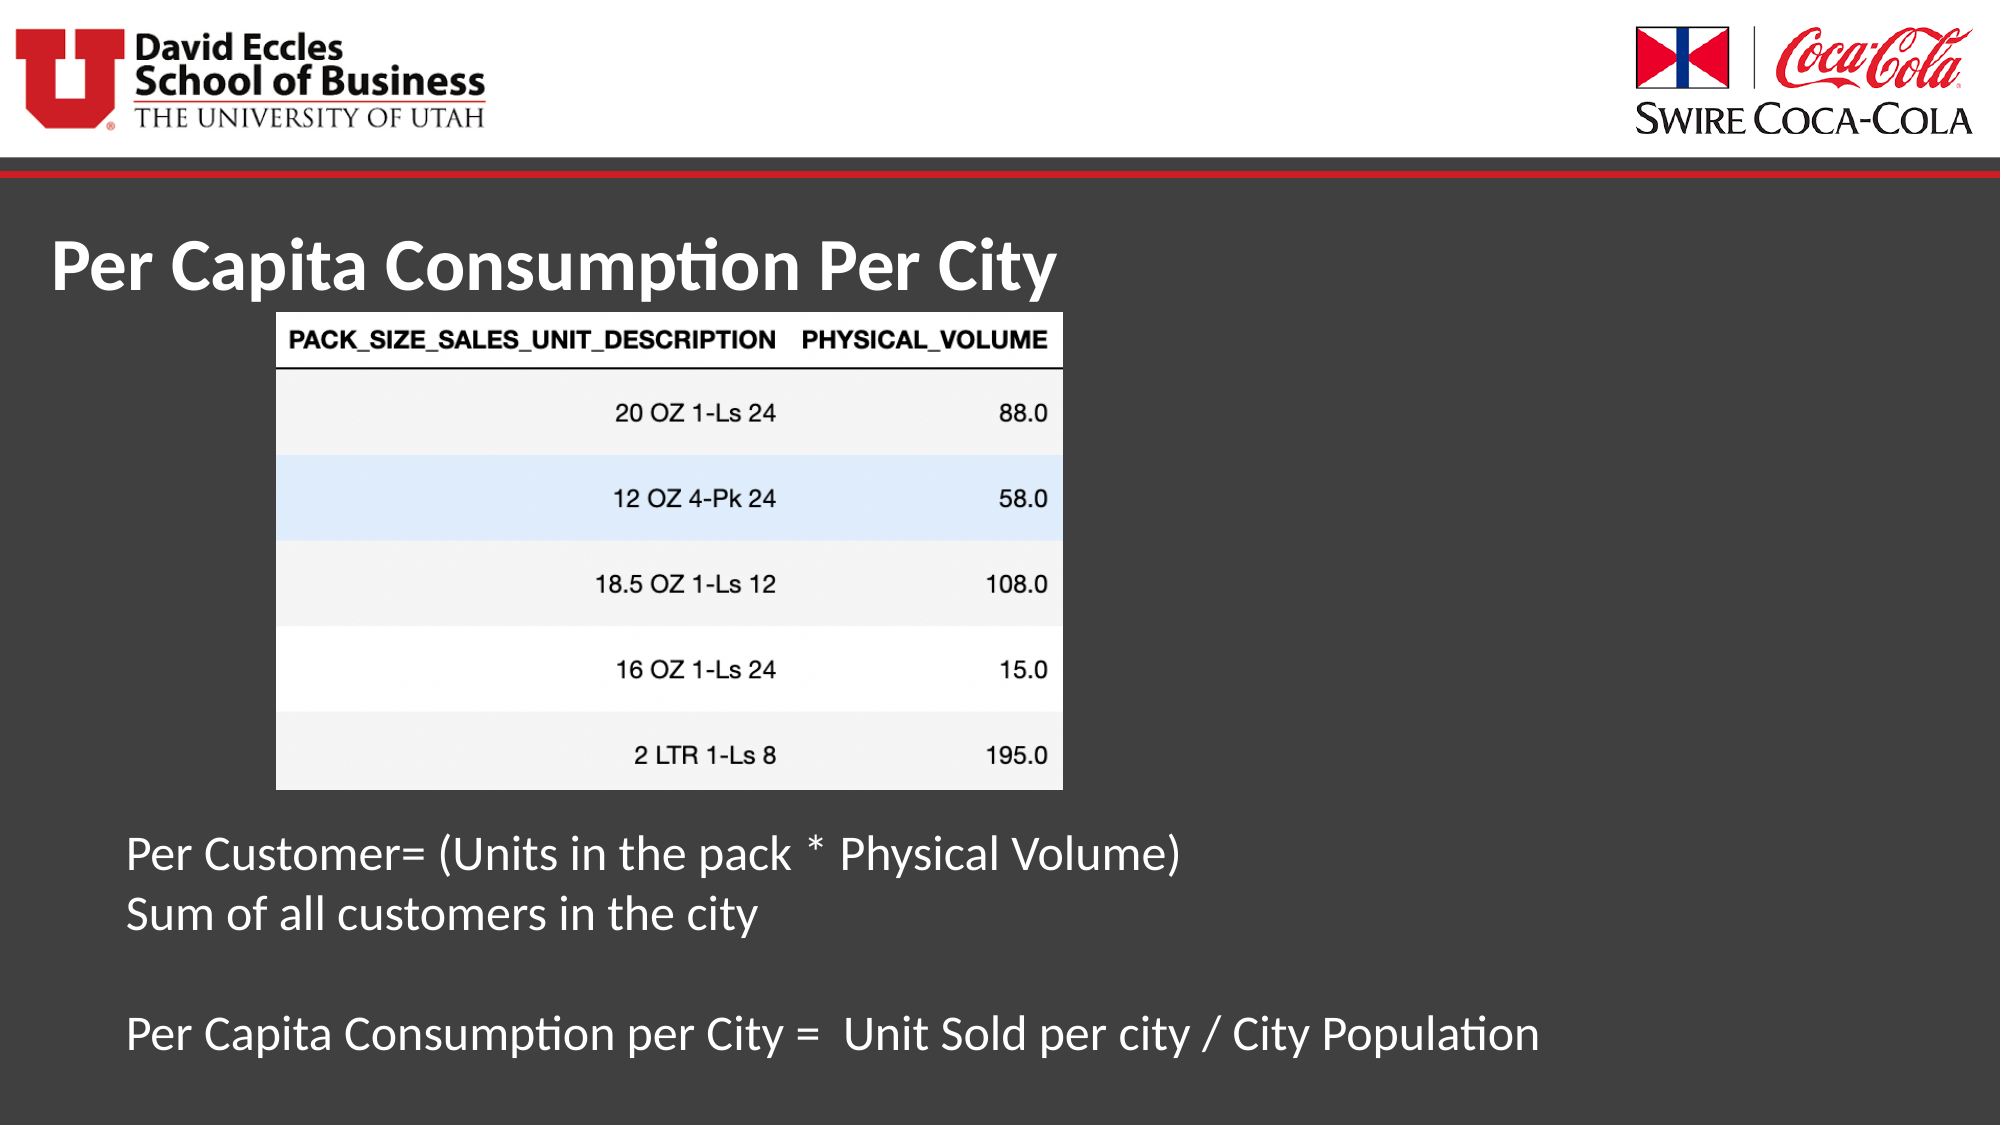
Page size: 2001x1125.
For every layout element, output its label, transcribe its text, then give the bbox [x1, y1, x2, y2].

text_box Per Capita Consumption Per City [36, 207, 1214, 313]
picture [0, 23, 507, 134]
text_box Per Customer= (Units in the pack * Physical Volume) Sum of all customers in the city Per Capita Consumption per City = Unit Sold per city / City Population [111, 633, 1557, 1068]
text_box [0, 0, 2000, 158]
picture [276, 312, 1063, 790]
picture [1635, 26, 1973, 134]
